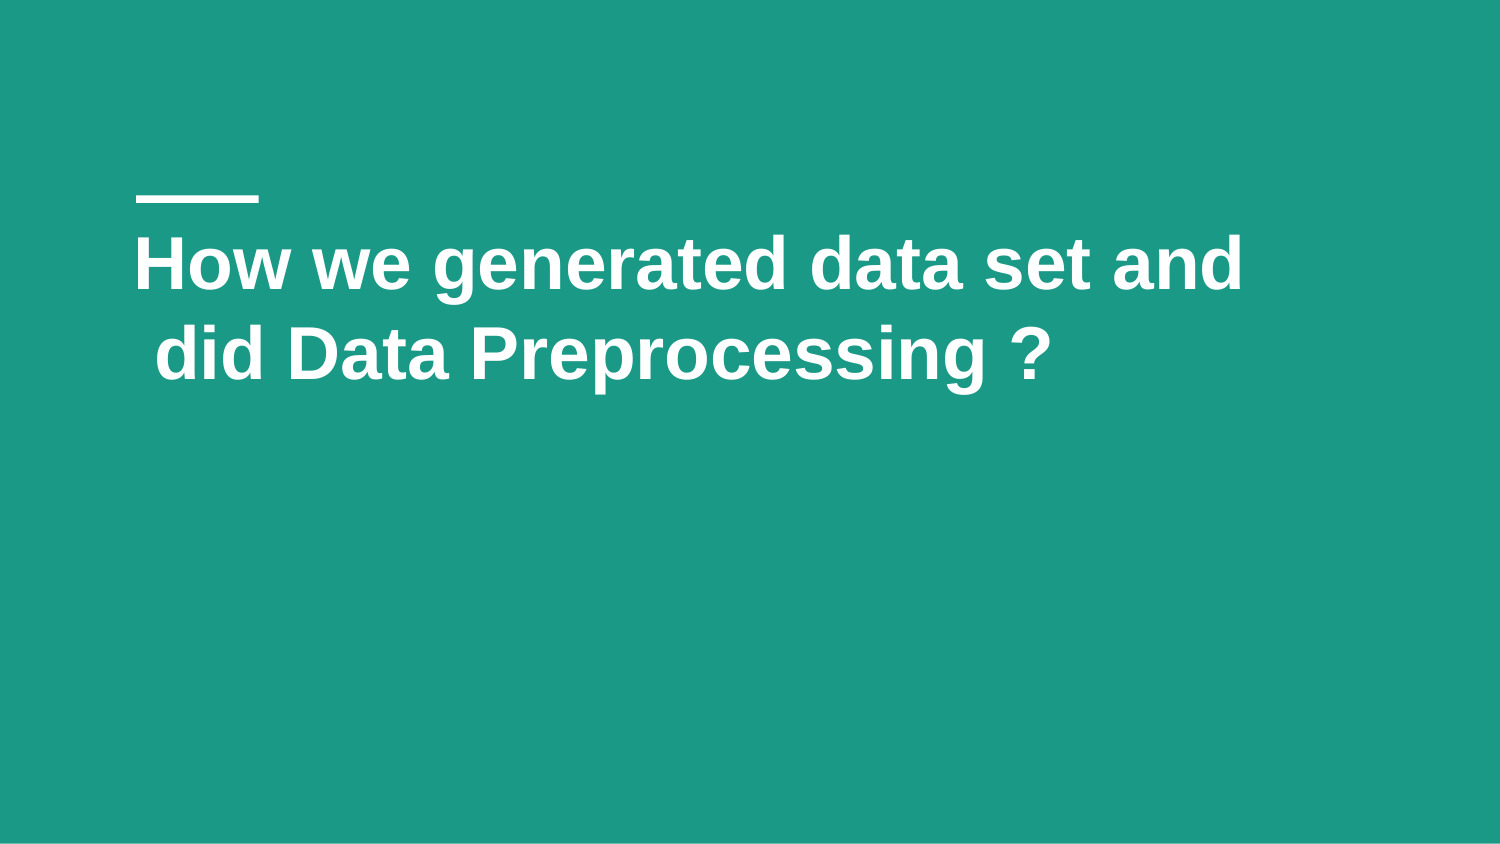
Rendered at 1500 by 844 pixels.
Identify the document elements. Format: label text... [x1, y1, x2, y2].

title How we generated data set and did Data Preprocessing ? [131, 212, 1251, 395]
